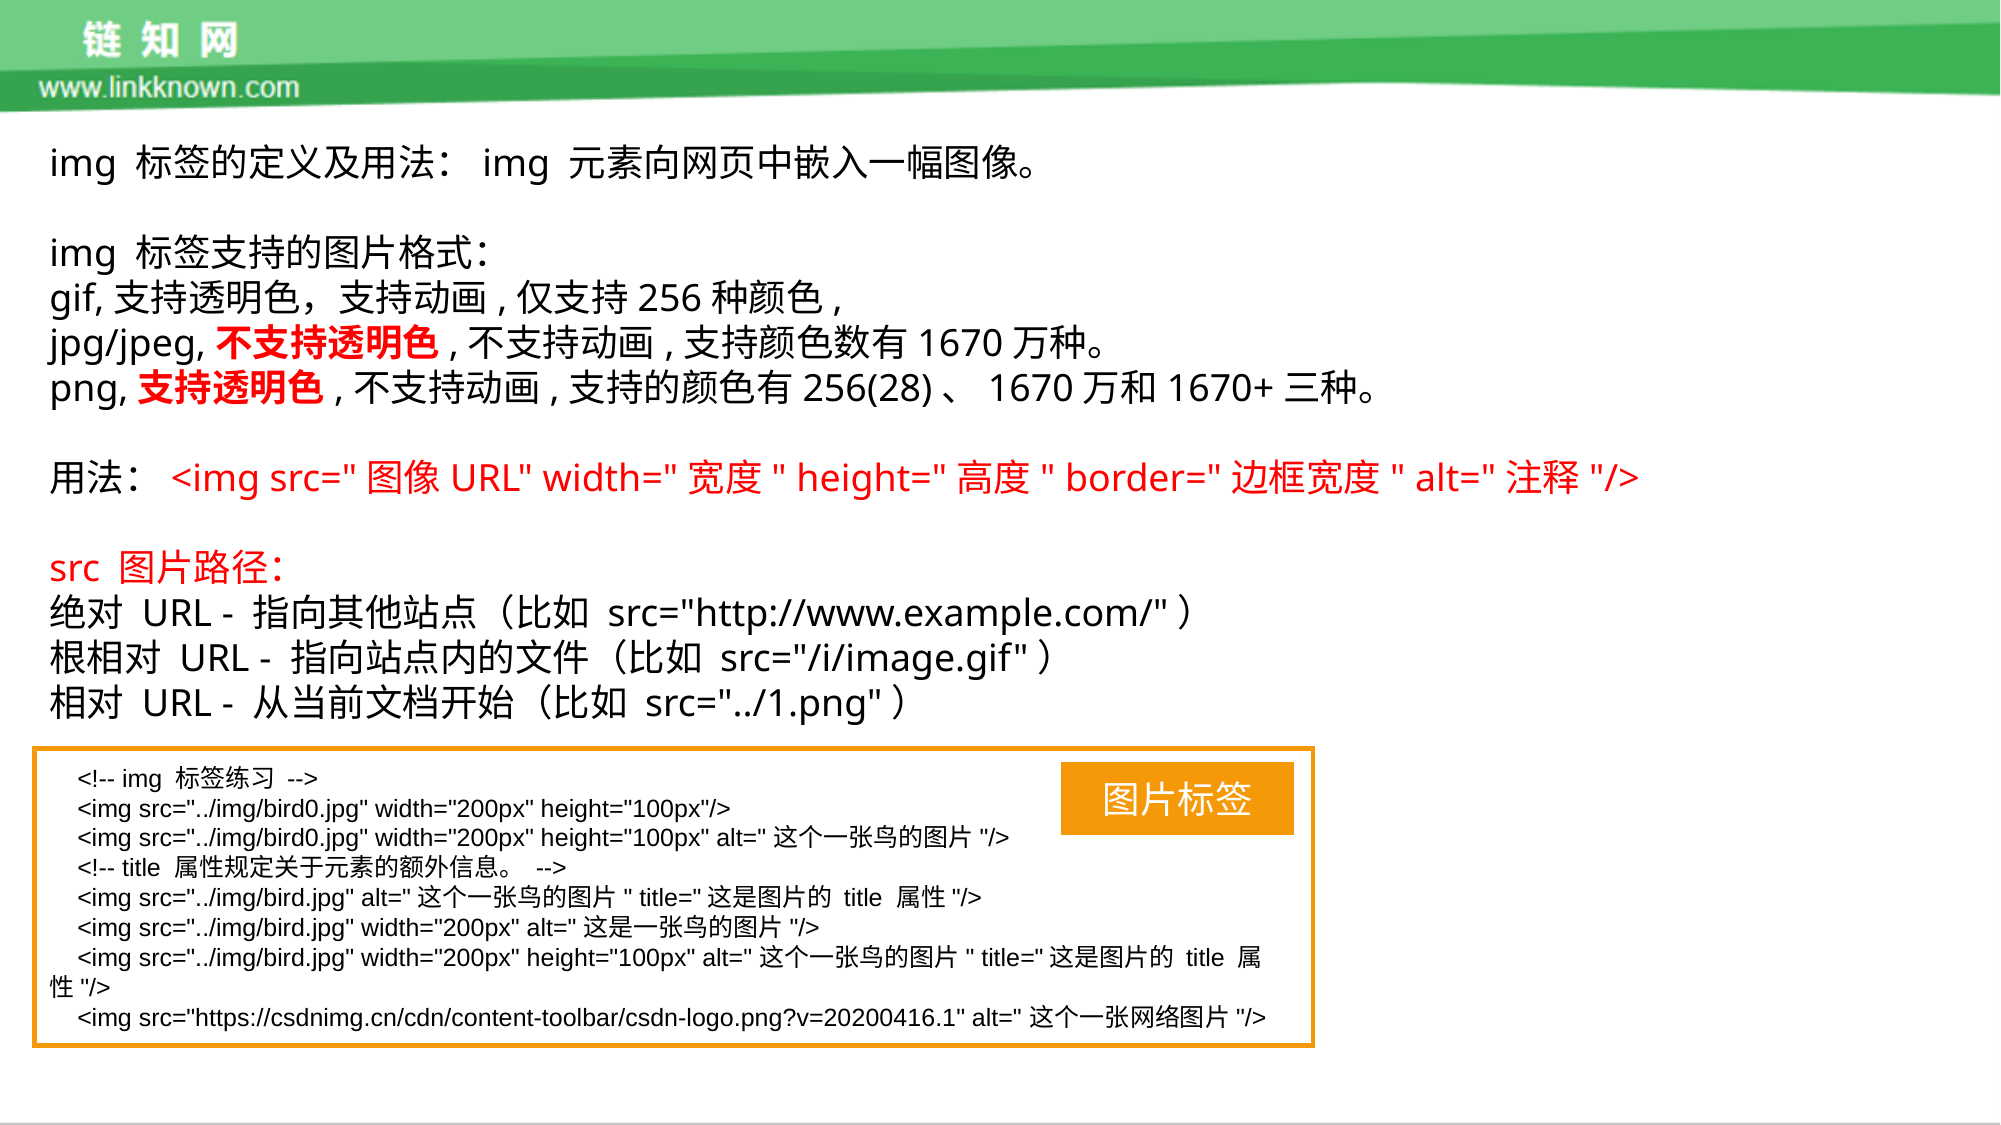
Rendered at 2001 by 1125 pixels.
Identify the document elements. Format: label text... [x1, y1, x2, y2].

picture [0, 0, 2001, 1125]
text_box 图片标签 [1059, 760, 1296, 837]
text_box <!-- img 标签练习 --> <img src="../img/bird0.jpg" width="200px" height="100px"/> <img src="../img/bird0.jpg" width="200px" height="100px" alt="这个一张鸟的图片"/> <!-- title 属性规定关于元素的额外信息。 --> <img src="../img/bird.jpg" alt="这个一张鸟的图片" title="这是图片的 title 属性"/> <img src="../img/bird.jpg" width="200px" alt="这是一张鸟的图片"/> <img src="../img/bird.jpg" width="200px" height="100px" alt="这个一张鸟的图片" title="这是图片的 title 属性"/> <img src="https://csdnimg.cn/cdn/content-toolbar/csdn-logo.png?v=20200416.1" alt="这个一张网络图片"/> [34, 747, 1314, 1046]
text_box img 标签的定义及用法：img 元素向网页中嵌入一幅图像。 img 标签支持的图片格式： gif,支持透明色，支持动画,仅支持256种颜色, jpg/jpeg,不支持透明色,不支持动画,支持颜色数有1670万种。 png,支持透明色,不支持动画,支持的颜色有256(28)、1670万和1670+三种。 用法：<img src="图像URL" width="宽度" height="高度" border="边框宽度" alt="注释"/> src 图片路径： 绝对 URL - 指向其他站点（比如 src="http://www.example.com/"） 根相对 URL - 指向站点内的文件（比如 src="/i/image.gif"） 相对 URL - 从当前文档开始（比如 src="../1.png"） [34, 131, 1953, 731]
